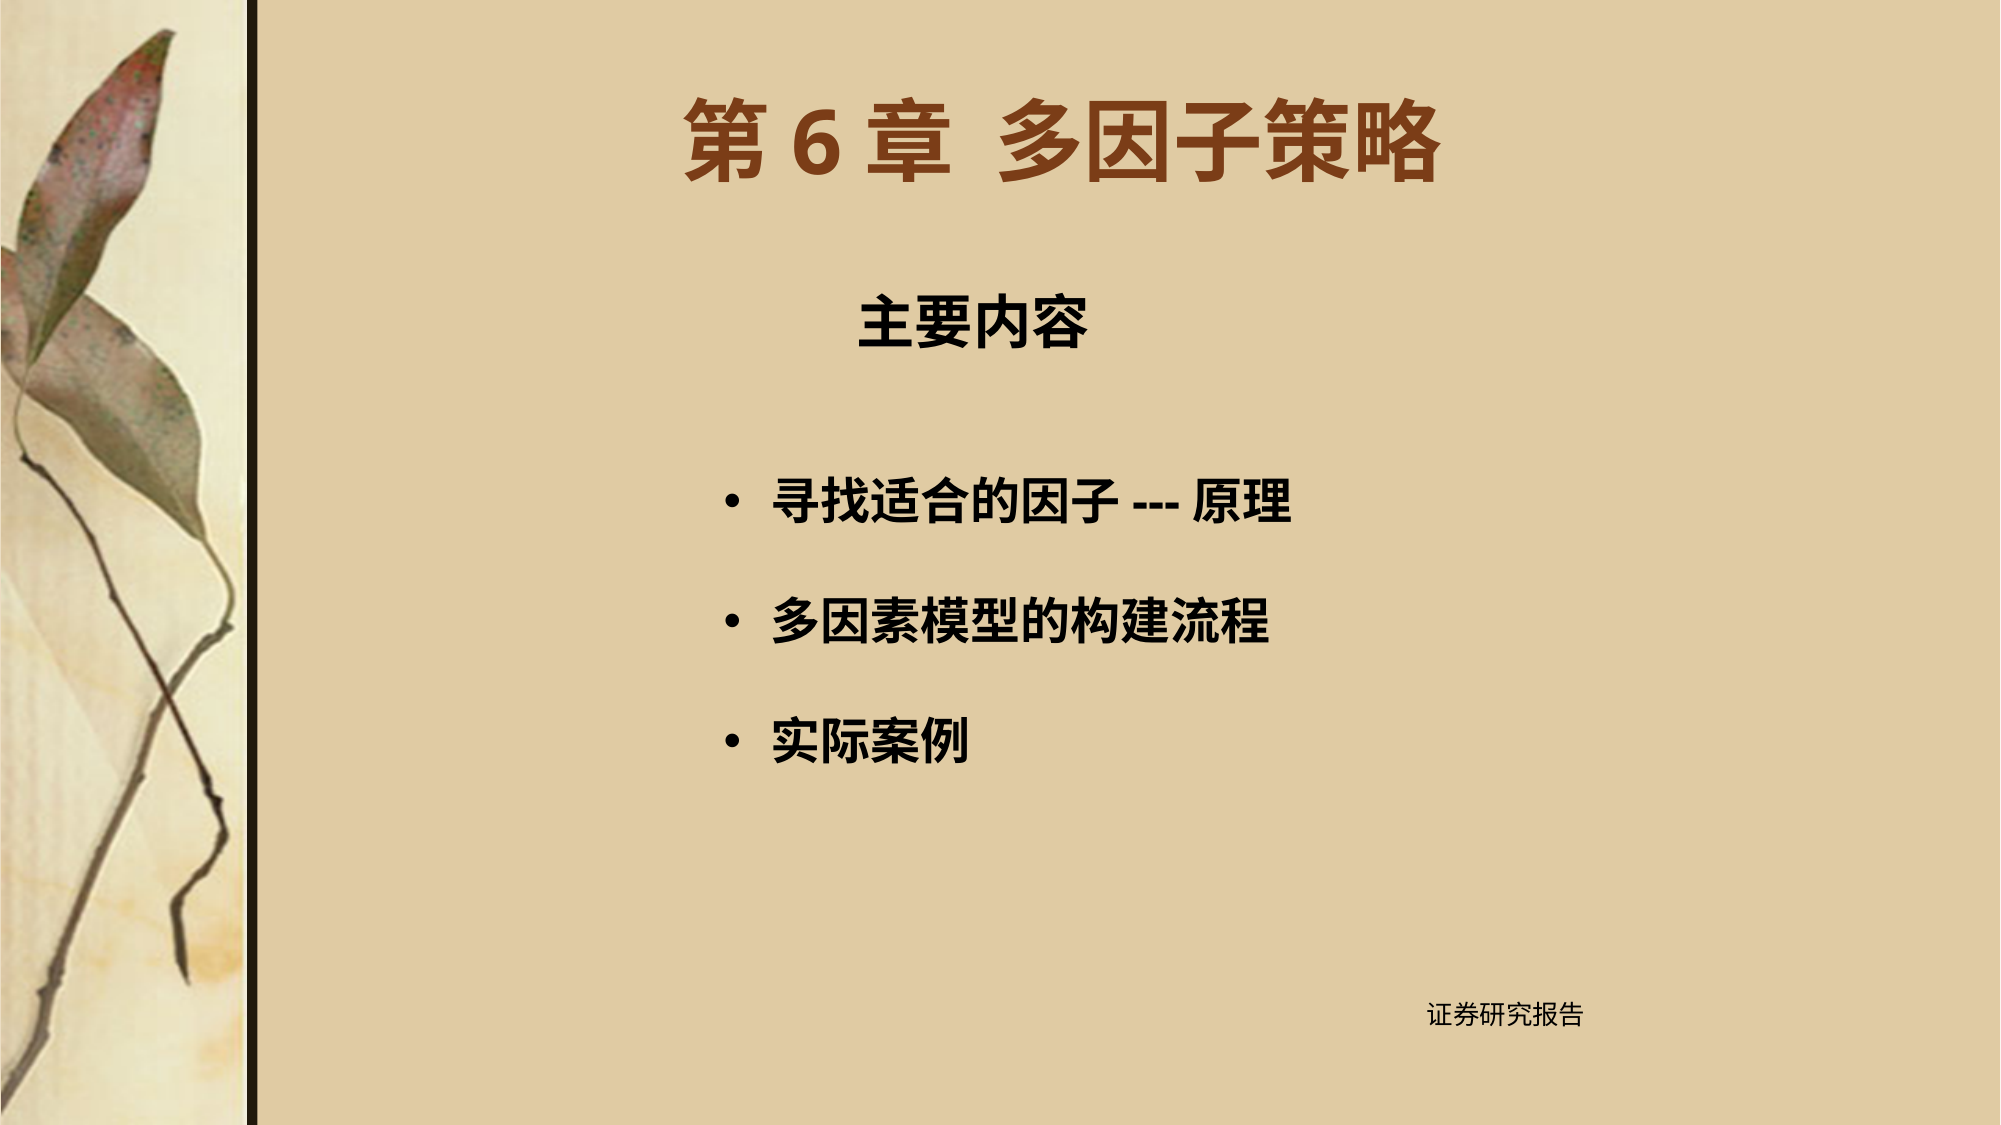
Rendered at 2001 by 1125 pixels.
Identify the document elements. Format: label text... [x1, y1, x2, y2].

title 第6章 多因子策略 [678, 32, 1452, 234]
text_box 主要内容 寻找适合的因子---原理 多因素模型的构建流程 实际案例 [708, 277, 1308, 778]
picture [1, 0, 247, 1125]
text_box [319, 944, 1681, 1072]
text_box 证券研究报告 [1424, 996, 1588, 1030]
